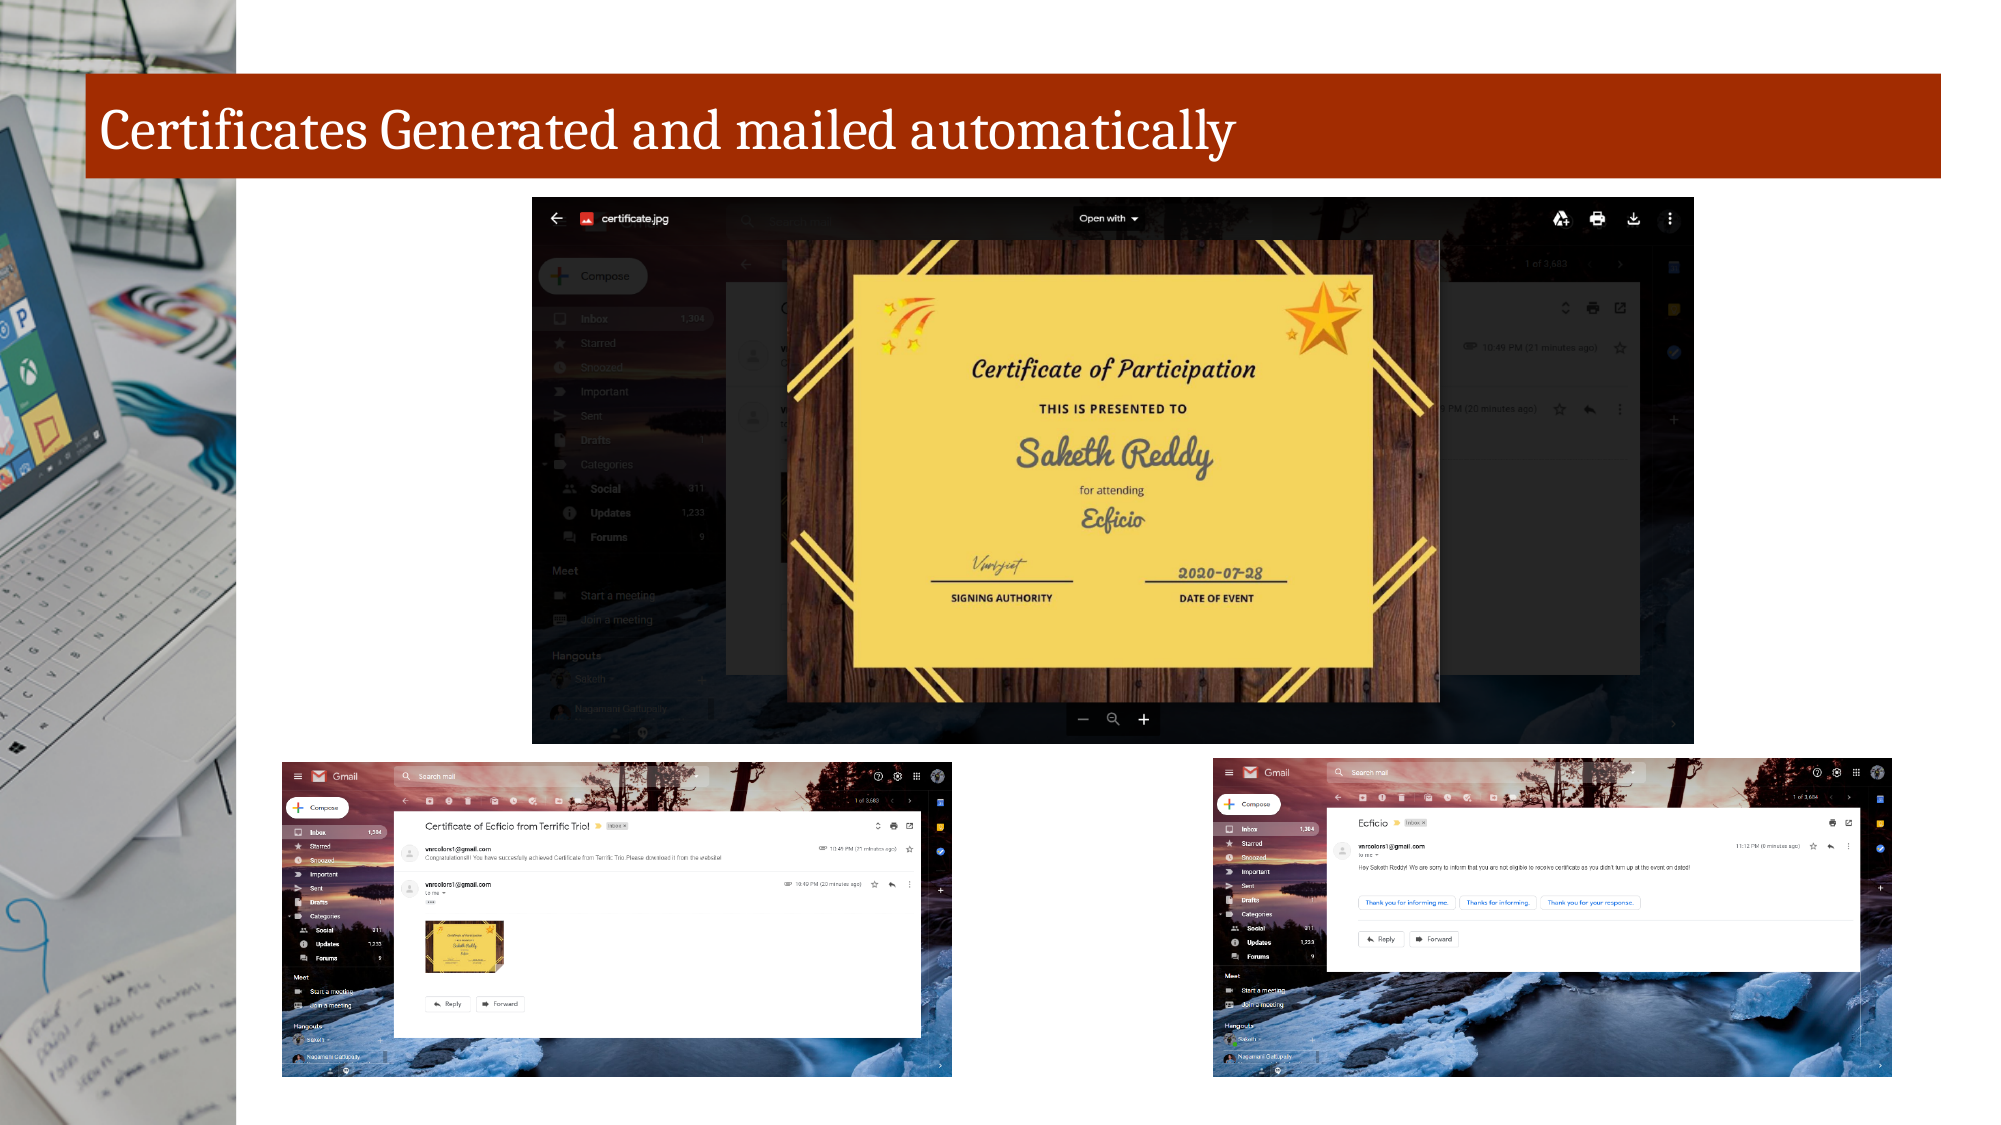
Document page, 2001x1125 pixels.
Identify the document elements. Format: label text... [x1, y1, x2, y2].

picture [1213, 758, 1892, 1078]
picture [0, 0, 237, 1125]
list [532, 197, 1694, 744]
picture [282, 762, 952, 1078]
title Certificates Generated and mailed automatically [85, 73, 1941, 179]
